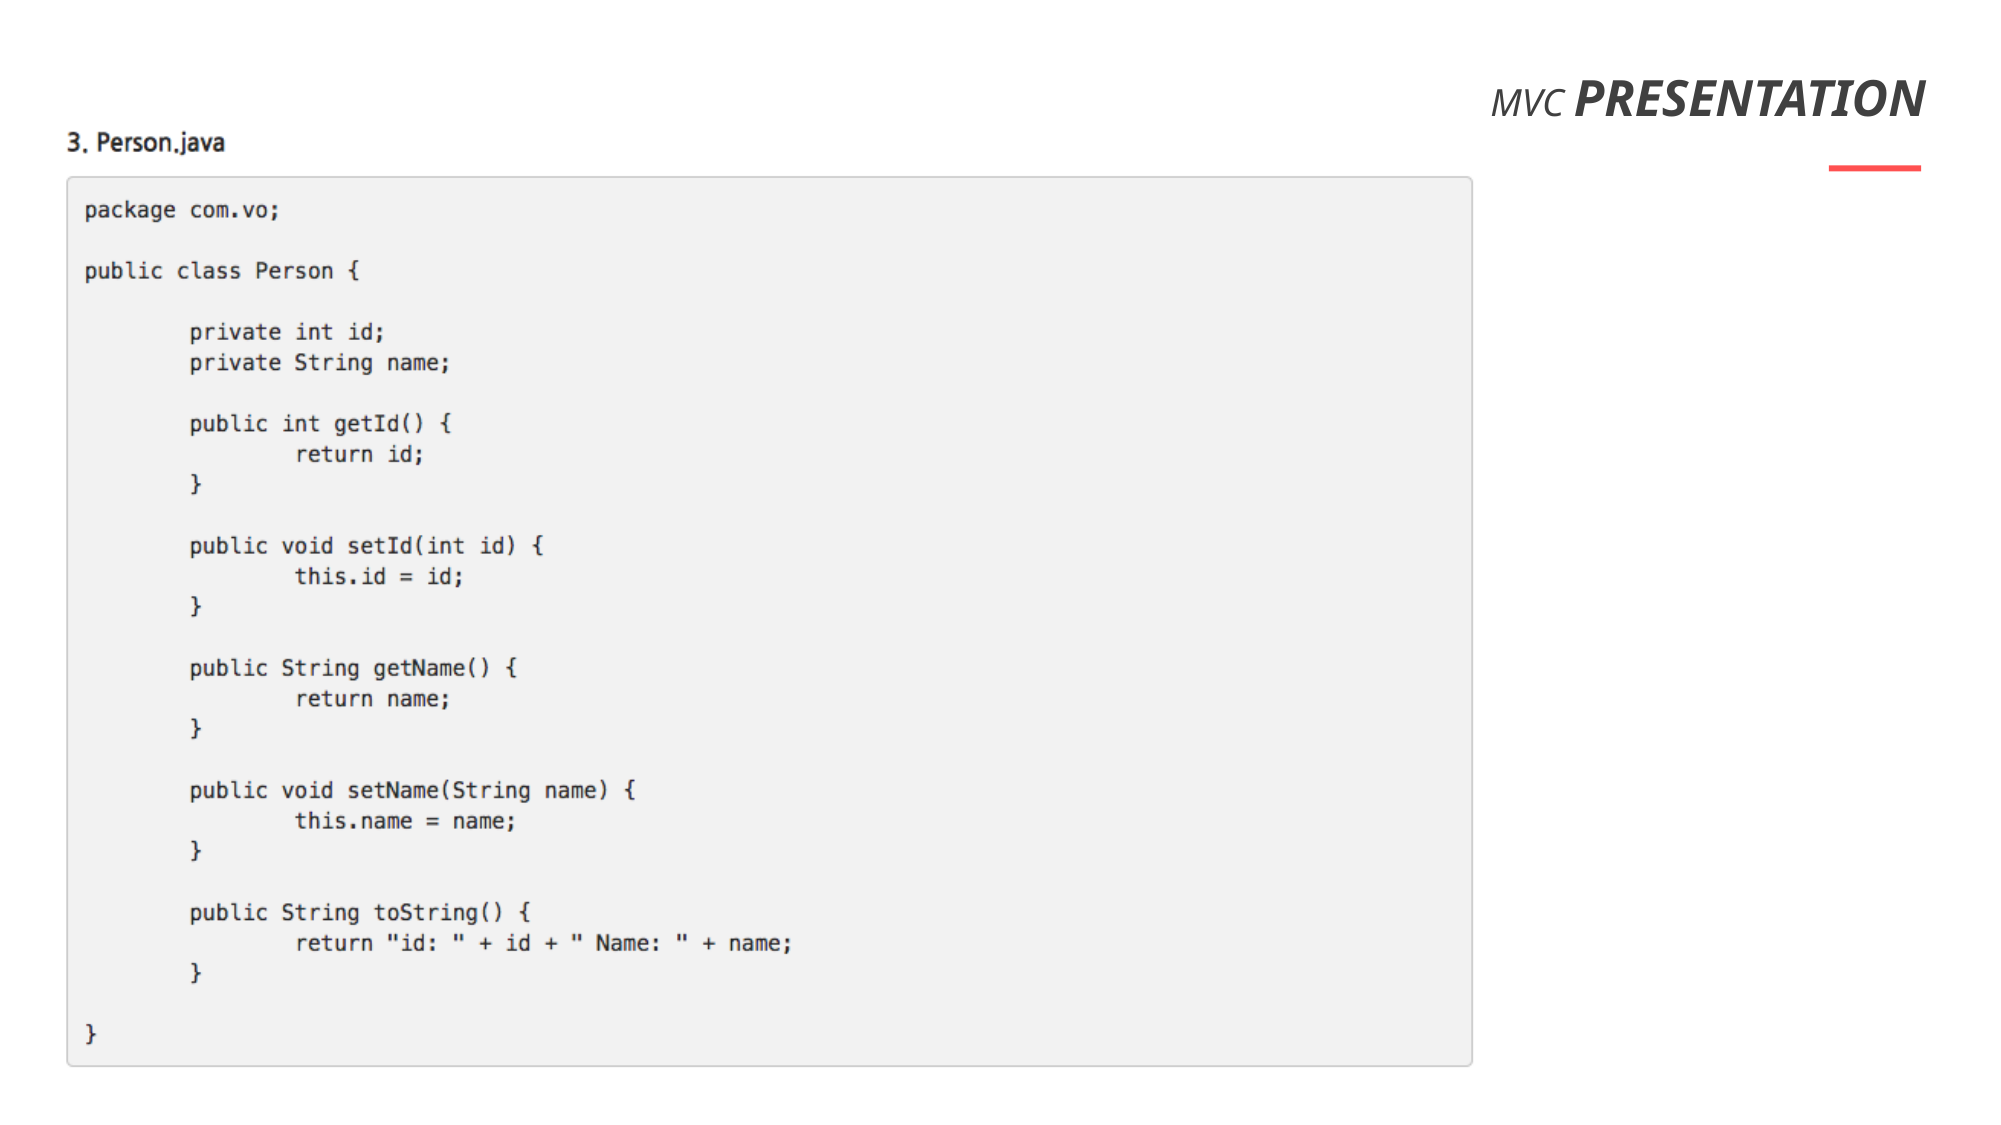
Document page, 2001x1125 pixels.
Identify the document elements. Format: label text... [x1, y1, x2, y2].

text_box MVC PRESENTATION [1251, 29, 1941, 134]
picture [59, 123, 1490, 1084]
text_box [1828, 164, 1922, 172]
